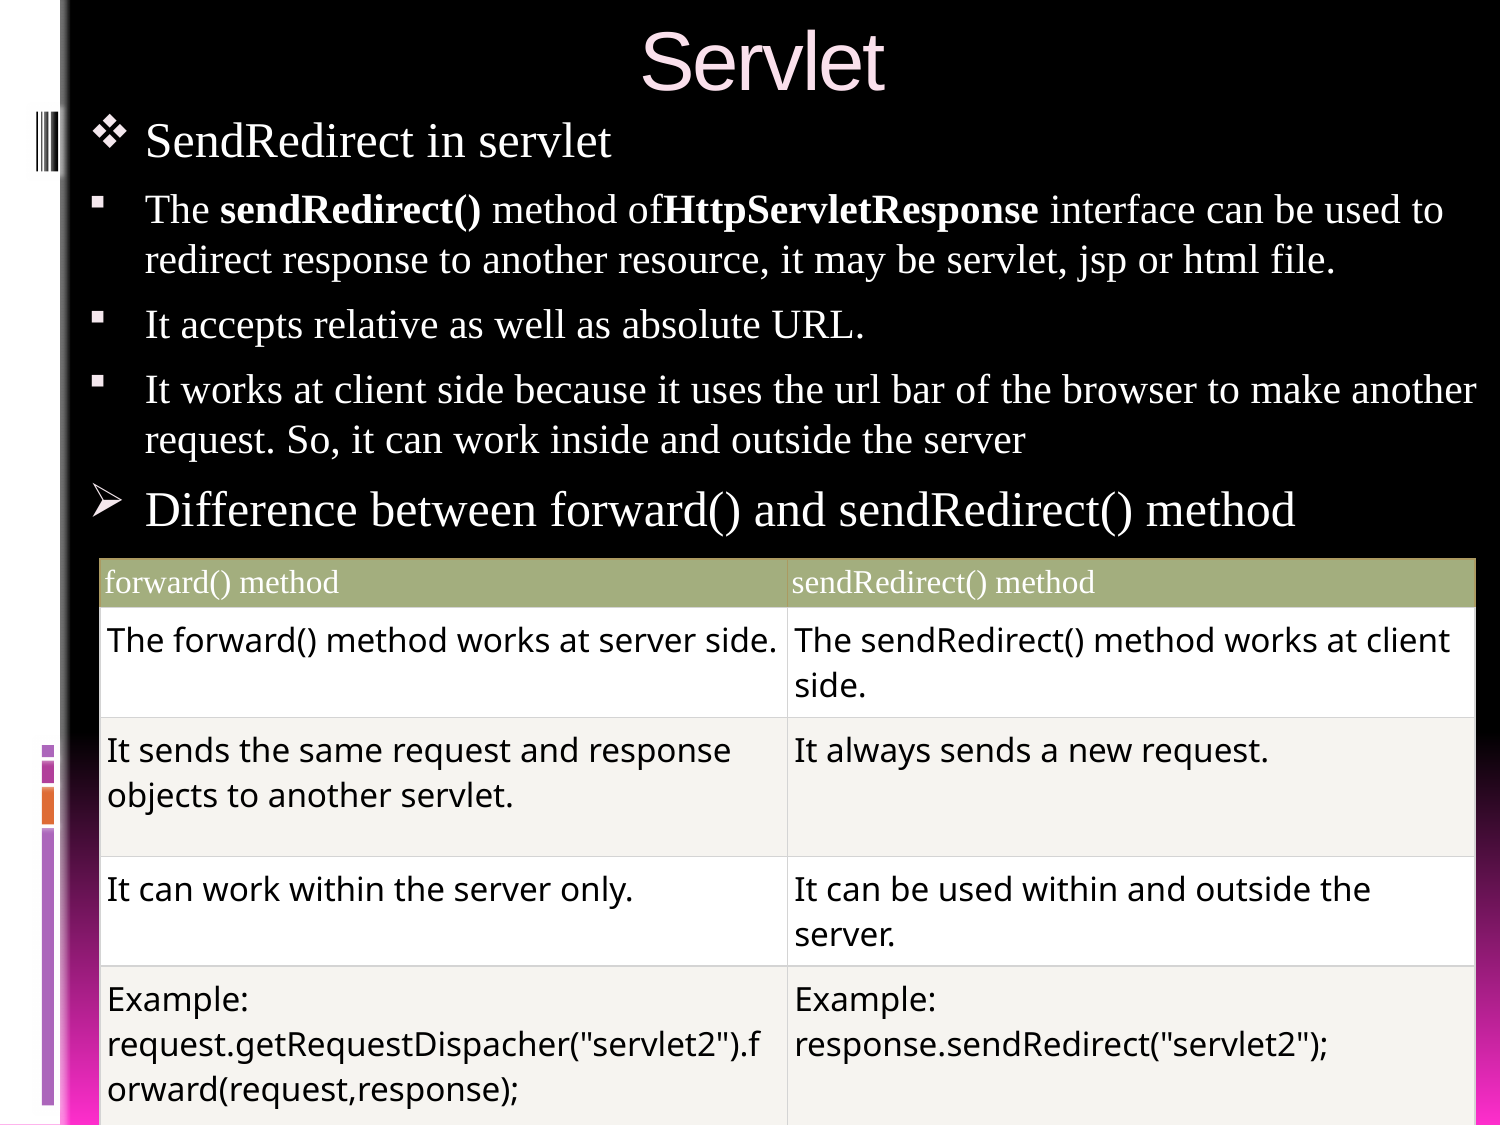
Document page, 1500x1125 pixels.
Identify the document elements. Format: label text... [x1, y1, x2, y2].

table_cell The sendRedirect() method works at client side. [788, 608, 1474, 717]
table_cell Example: request.getRequestDispacher("servlet2").forward(request,response); [101, 967, 787, 1125]
table_cell The forward() method works at server side. [101, 608, 787, 717]
table_cell Example: response.sendRedirect("servlet2"); [788, 967, 1474, 1125]
table_cell It can be used within and outside the server. [788, 857, 1474, 965]
table_cell It sends the same request and response objects to another servlet. [101, 718, 787, 856]
table_header sendRedirect() method [788, 560, 1474, 607]
table_cell It can work within the server only. [101, 857, 787, 965]
list SendRedirect in servlet The sendRedirect() method ofHttpServletResponse interface can be used to redirect response to another resource, it may be servlet, jsp or html file. It accepts relative as well as absolute URL. It works at client side because it uses the url bar of the browser to make another request. So, it can work inside and outside the server Difference between forward() and sendRedirect() method [62, 99, 1500, 1125]
table_header forward() method [101, 560, 787, 607]
title Servlet [125, 0, 1400, 99]
table_cell It always sends a new request. [788, 718, 1474, 856]
